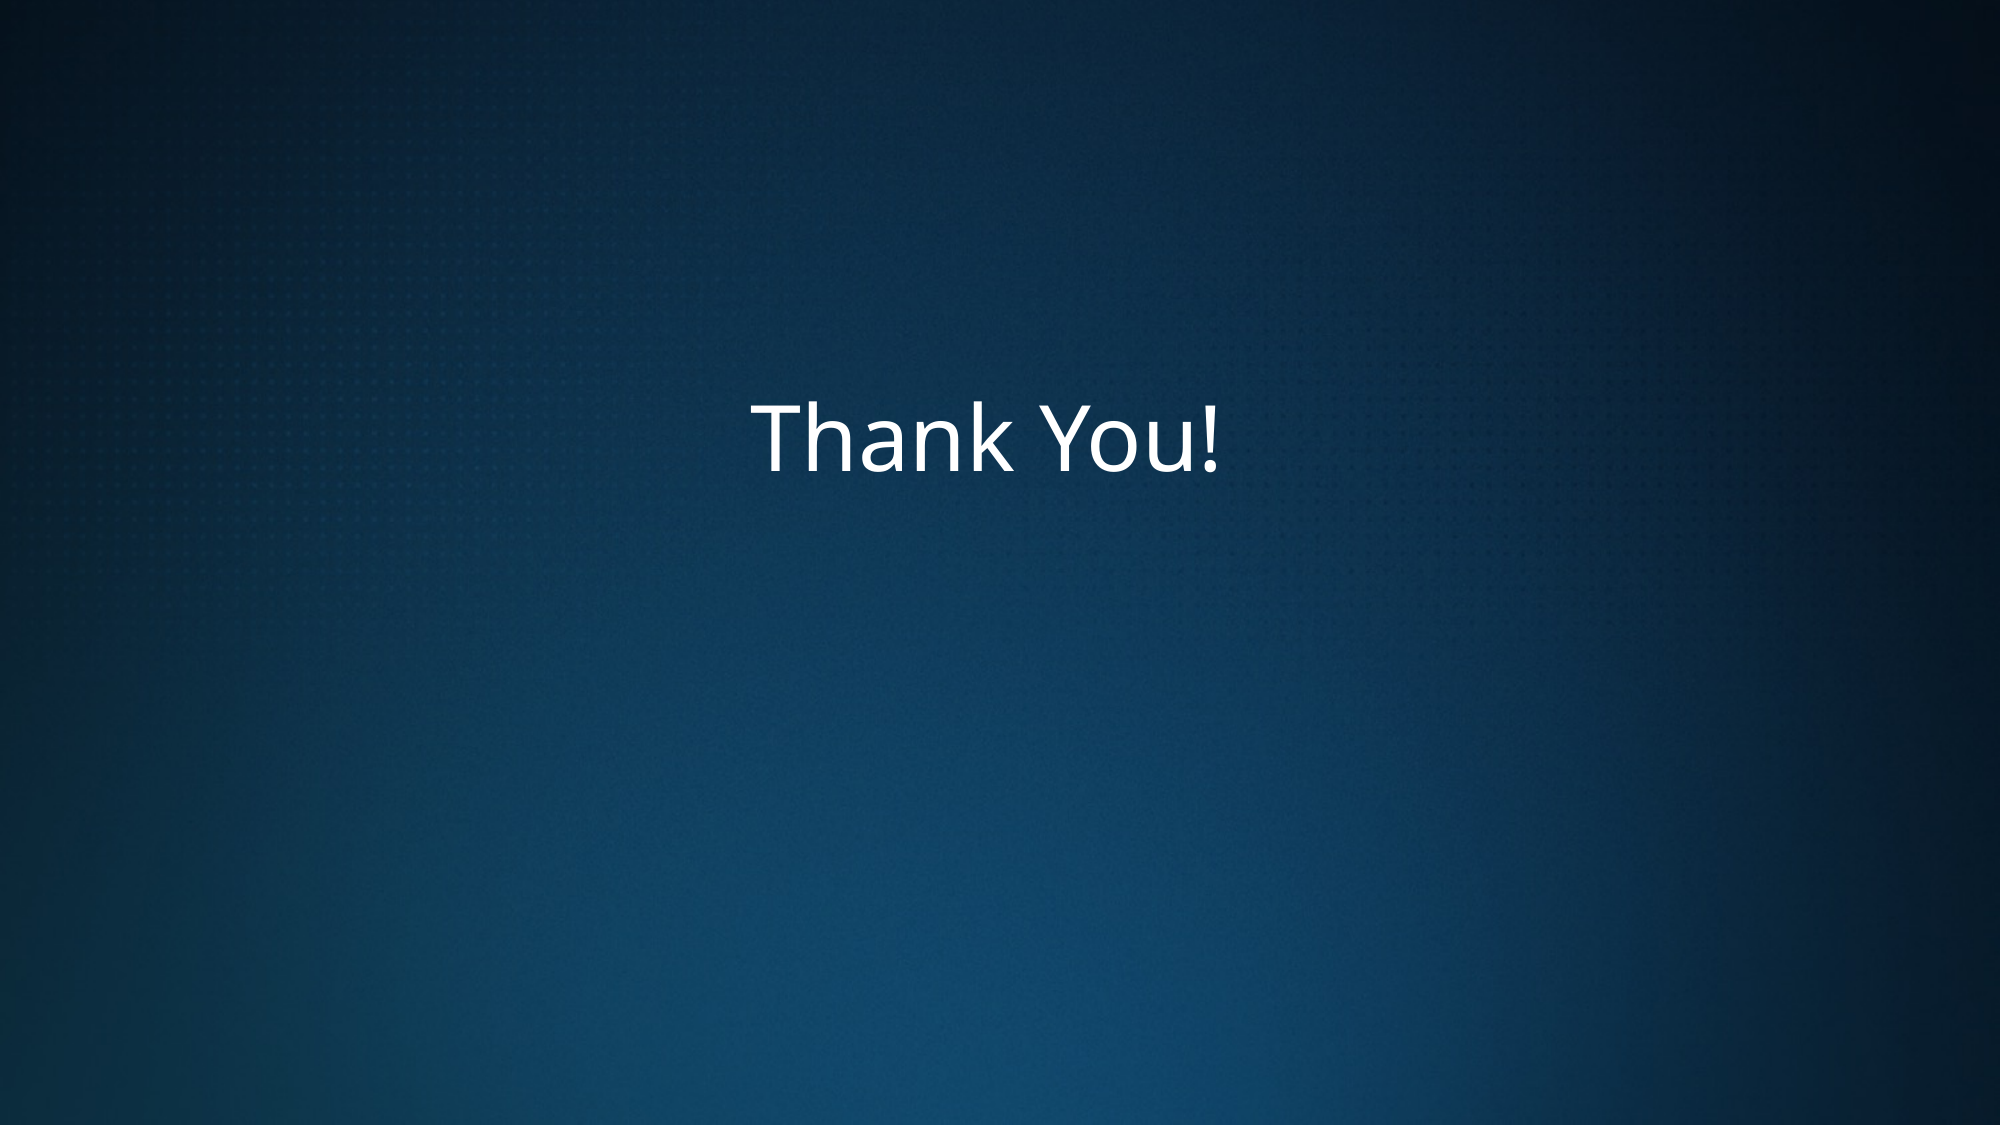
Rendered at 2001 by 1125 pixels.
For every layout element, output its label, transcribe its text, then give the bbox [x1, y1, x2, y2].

picture [0, 0, 2000, 1125]
text_box Thank You! [327, 379, 1647, 490]
